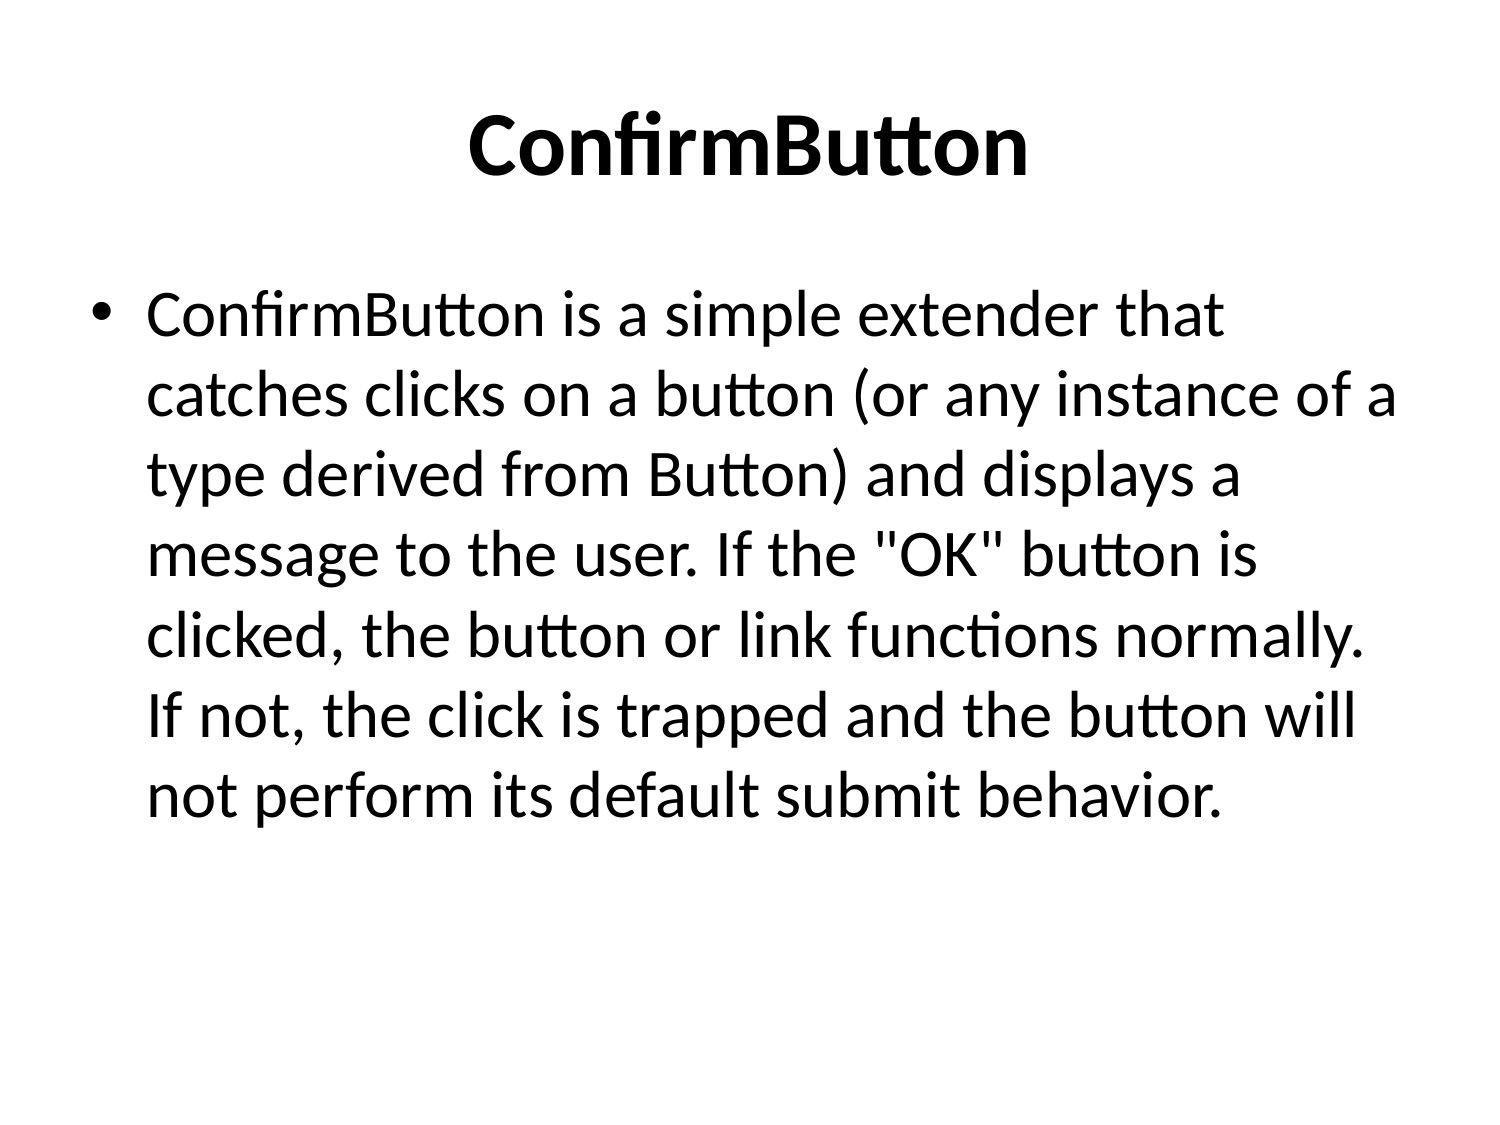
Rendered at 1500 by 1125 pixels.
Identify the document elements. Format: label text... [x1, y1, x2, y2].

title ConfirmButton [75, 45, 1425, 233]
list ConfirmButton is a simple extender that catches clicks on a button (or any instance of a type derived from Button) and displays a message to the user. If the "OK" button is clicked, the button or link functions normally. If not, the click is trapped and the button will not perform its default submit behavior. [75, 262, 1425, 1005]
